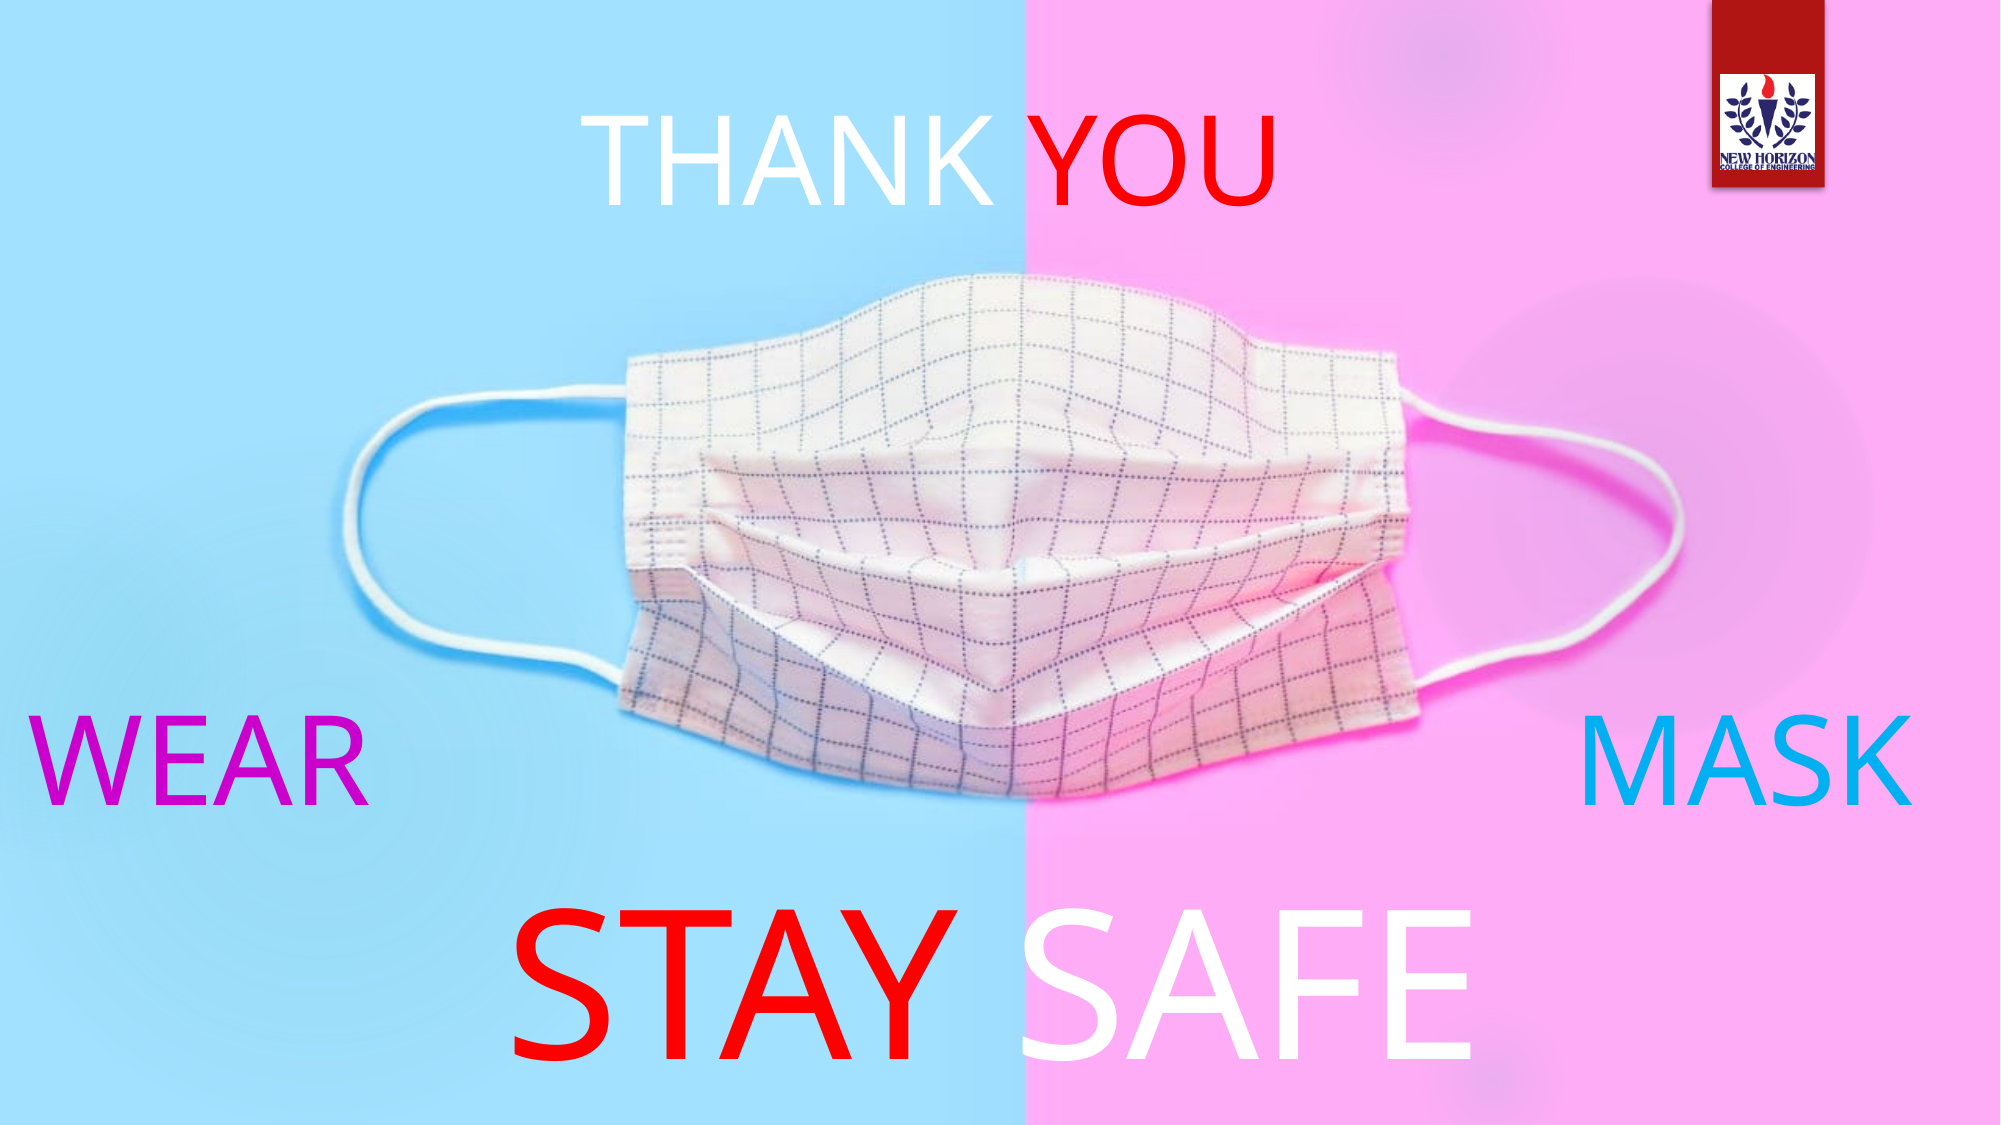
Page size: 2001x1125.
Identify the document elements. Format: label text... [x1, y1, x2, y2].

picture [1719, 74, 1815, 170]
picture [0, 0, 2001, 1125]
title THANK YOU WEAR MASK [12, 73, 1974, 1109]
list STAY SAFE [109, 693, 1961, 988]
